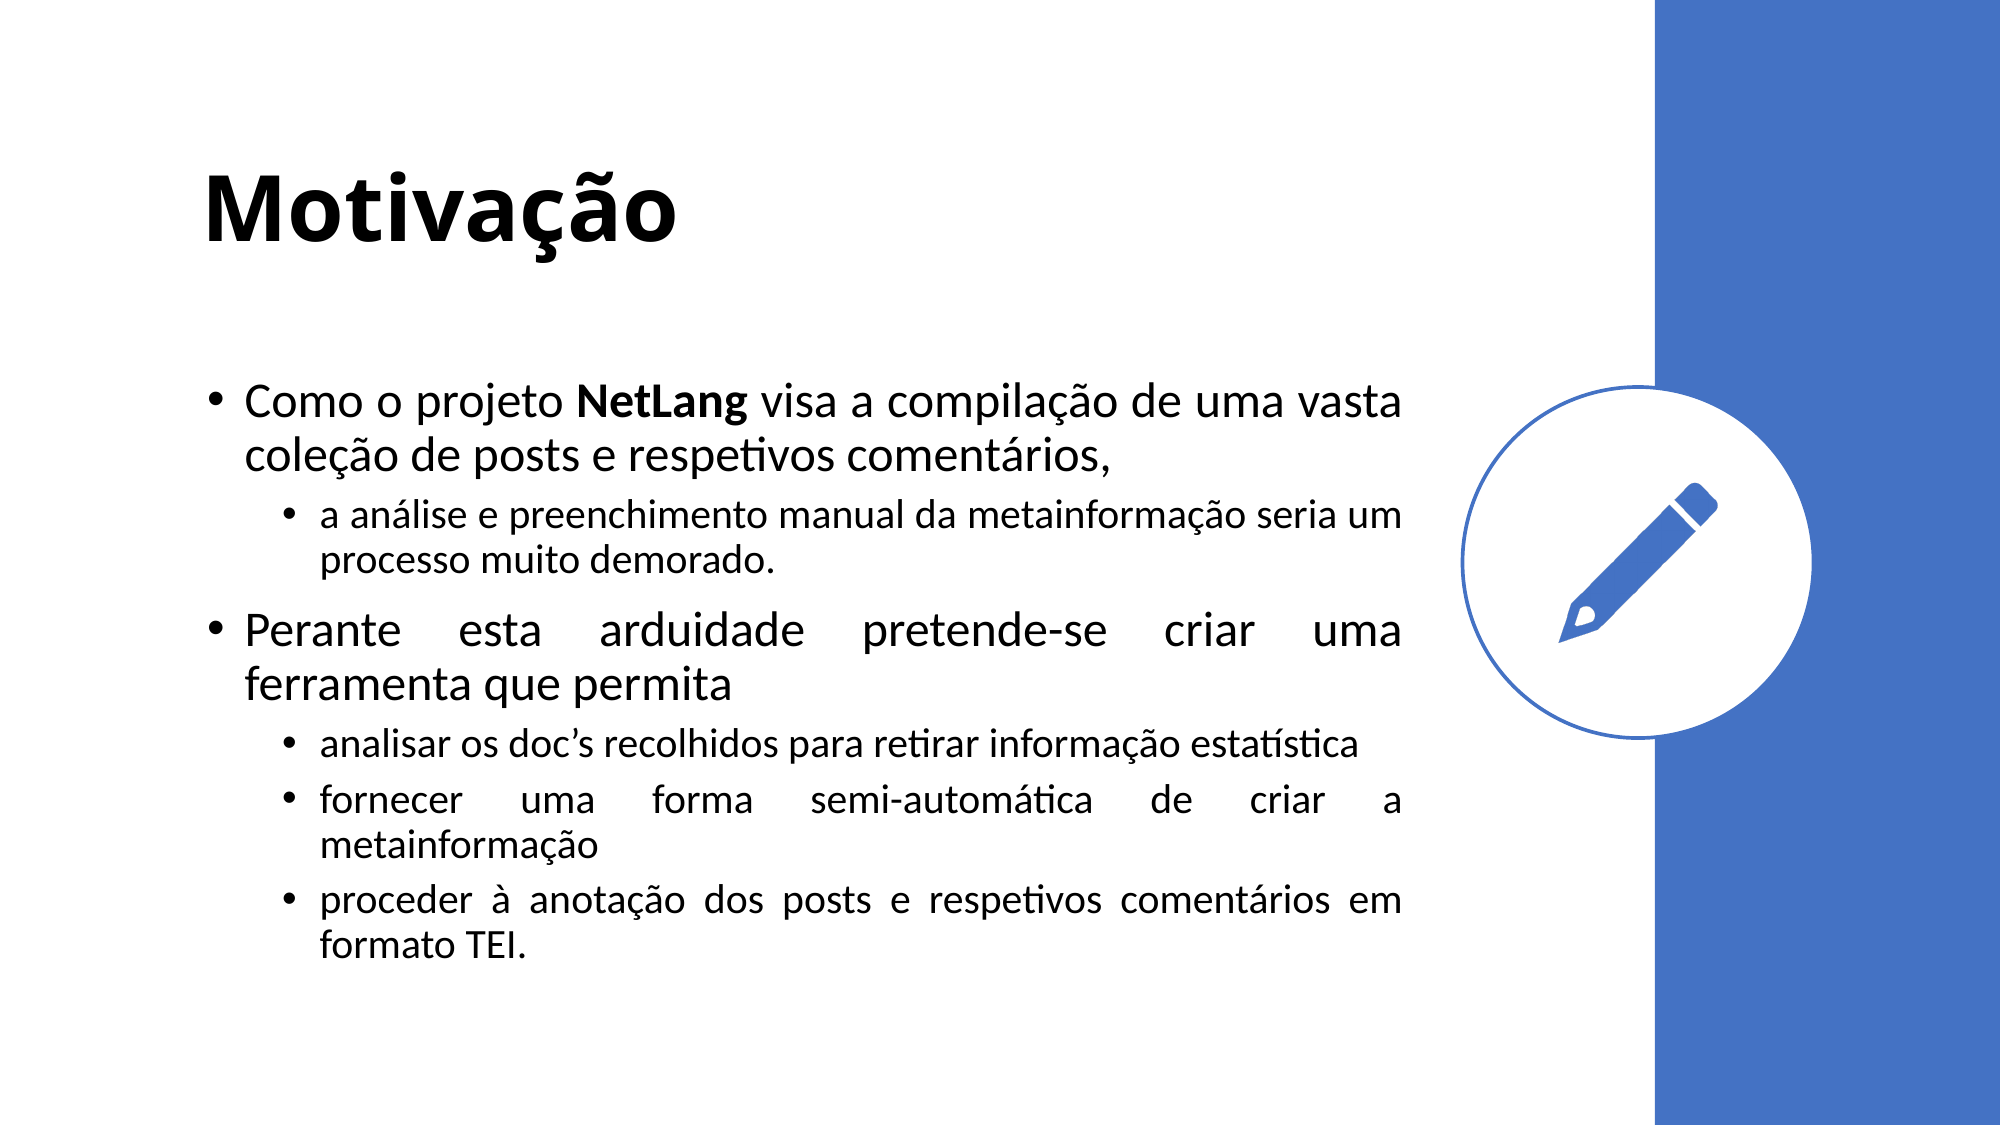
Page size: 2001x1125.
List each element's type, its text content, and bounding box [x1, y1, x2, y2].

picture [1544, 468, 1732, 657]
text_box [1654, 0, 2000, 1125]
text_box [1461, 385, 1815, 740]
title Motivação [186, 102, 1413, 321]
list Como o projeto NetLang visa a compilação de uma vasta coleção de posts e respetivos comentários, a análise e preenchimento manual da metainformação seria um processo muito demorado. Perante esta arduidade pretende-se criar uma ferramenta que permita analisar os doc’s recolhidos para retirar informação estatística fornecer uma forma semi-automática de criar a metainformação proceder à anotação dos posts e respetivos comentários em formato TEI. [192, 320, 1419, 1022]
